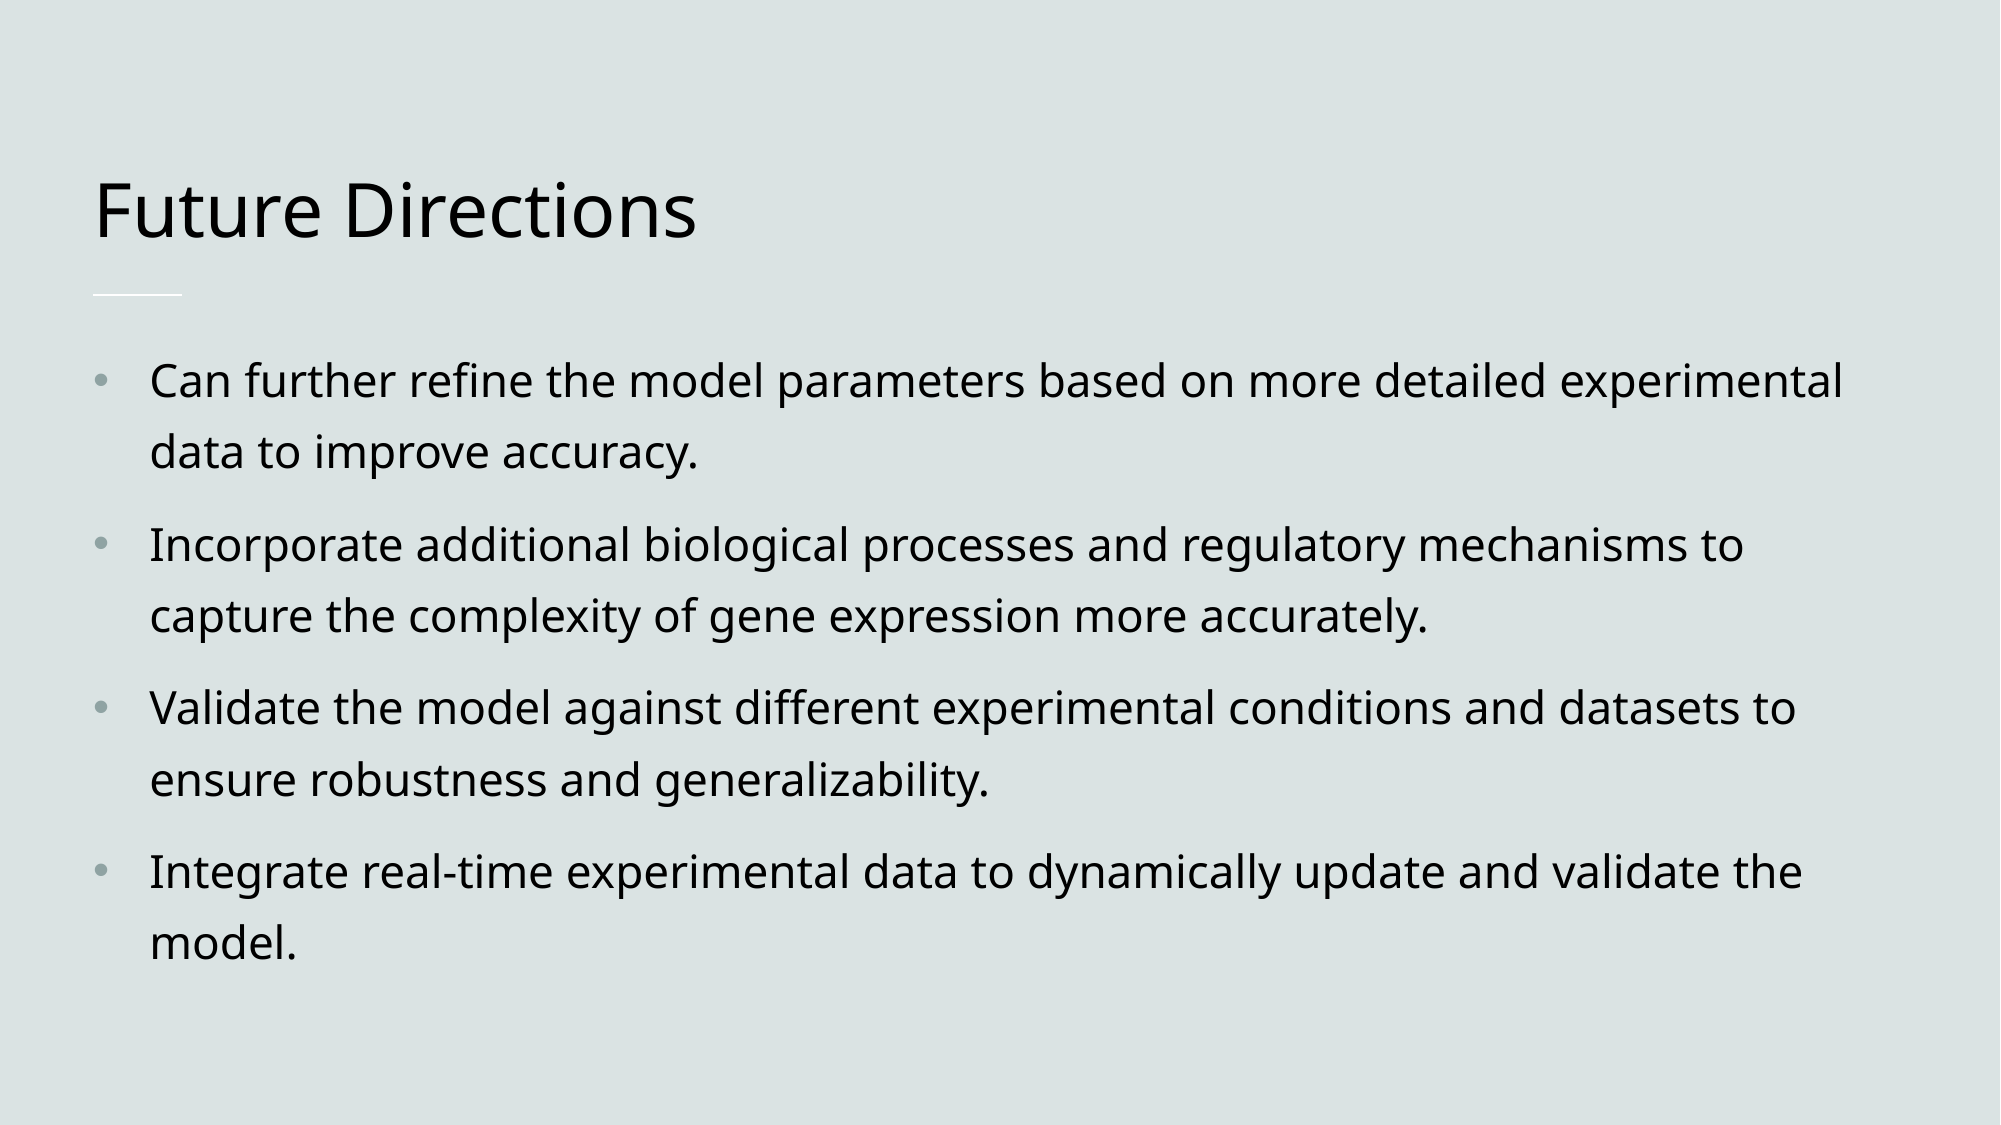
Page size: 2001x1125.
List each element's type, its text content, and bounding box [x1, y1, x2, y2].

list Can further refine the model parameters based on more detailed experimental data to improve accuracy. Incorporate additional biological processes and regulatory mechanisms to capture the complexity of gene expression more accurately. Validate the model against different experimental conditions and datasets to ensure robustness and generalizability. Integrate real-time experimental data to dynamically update and validate the model. [93, 327, 1897, 1022]
title Future Directions [93, 65, 1915, 260]
